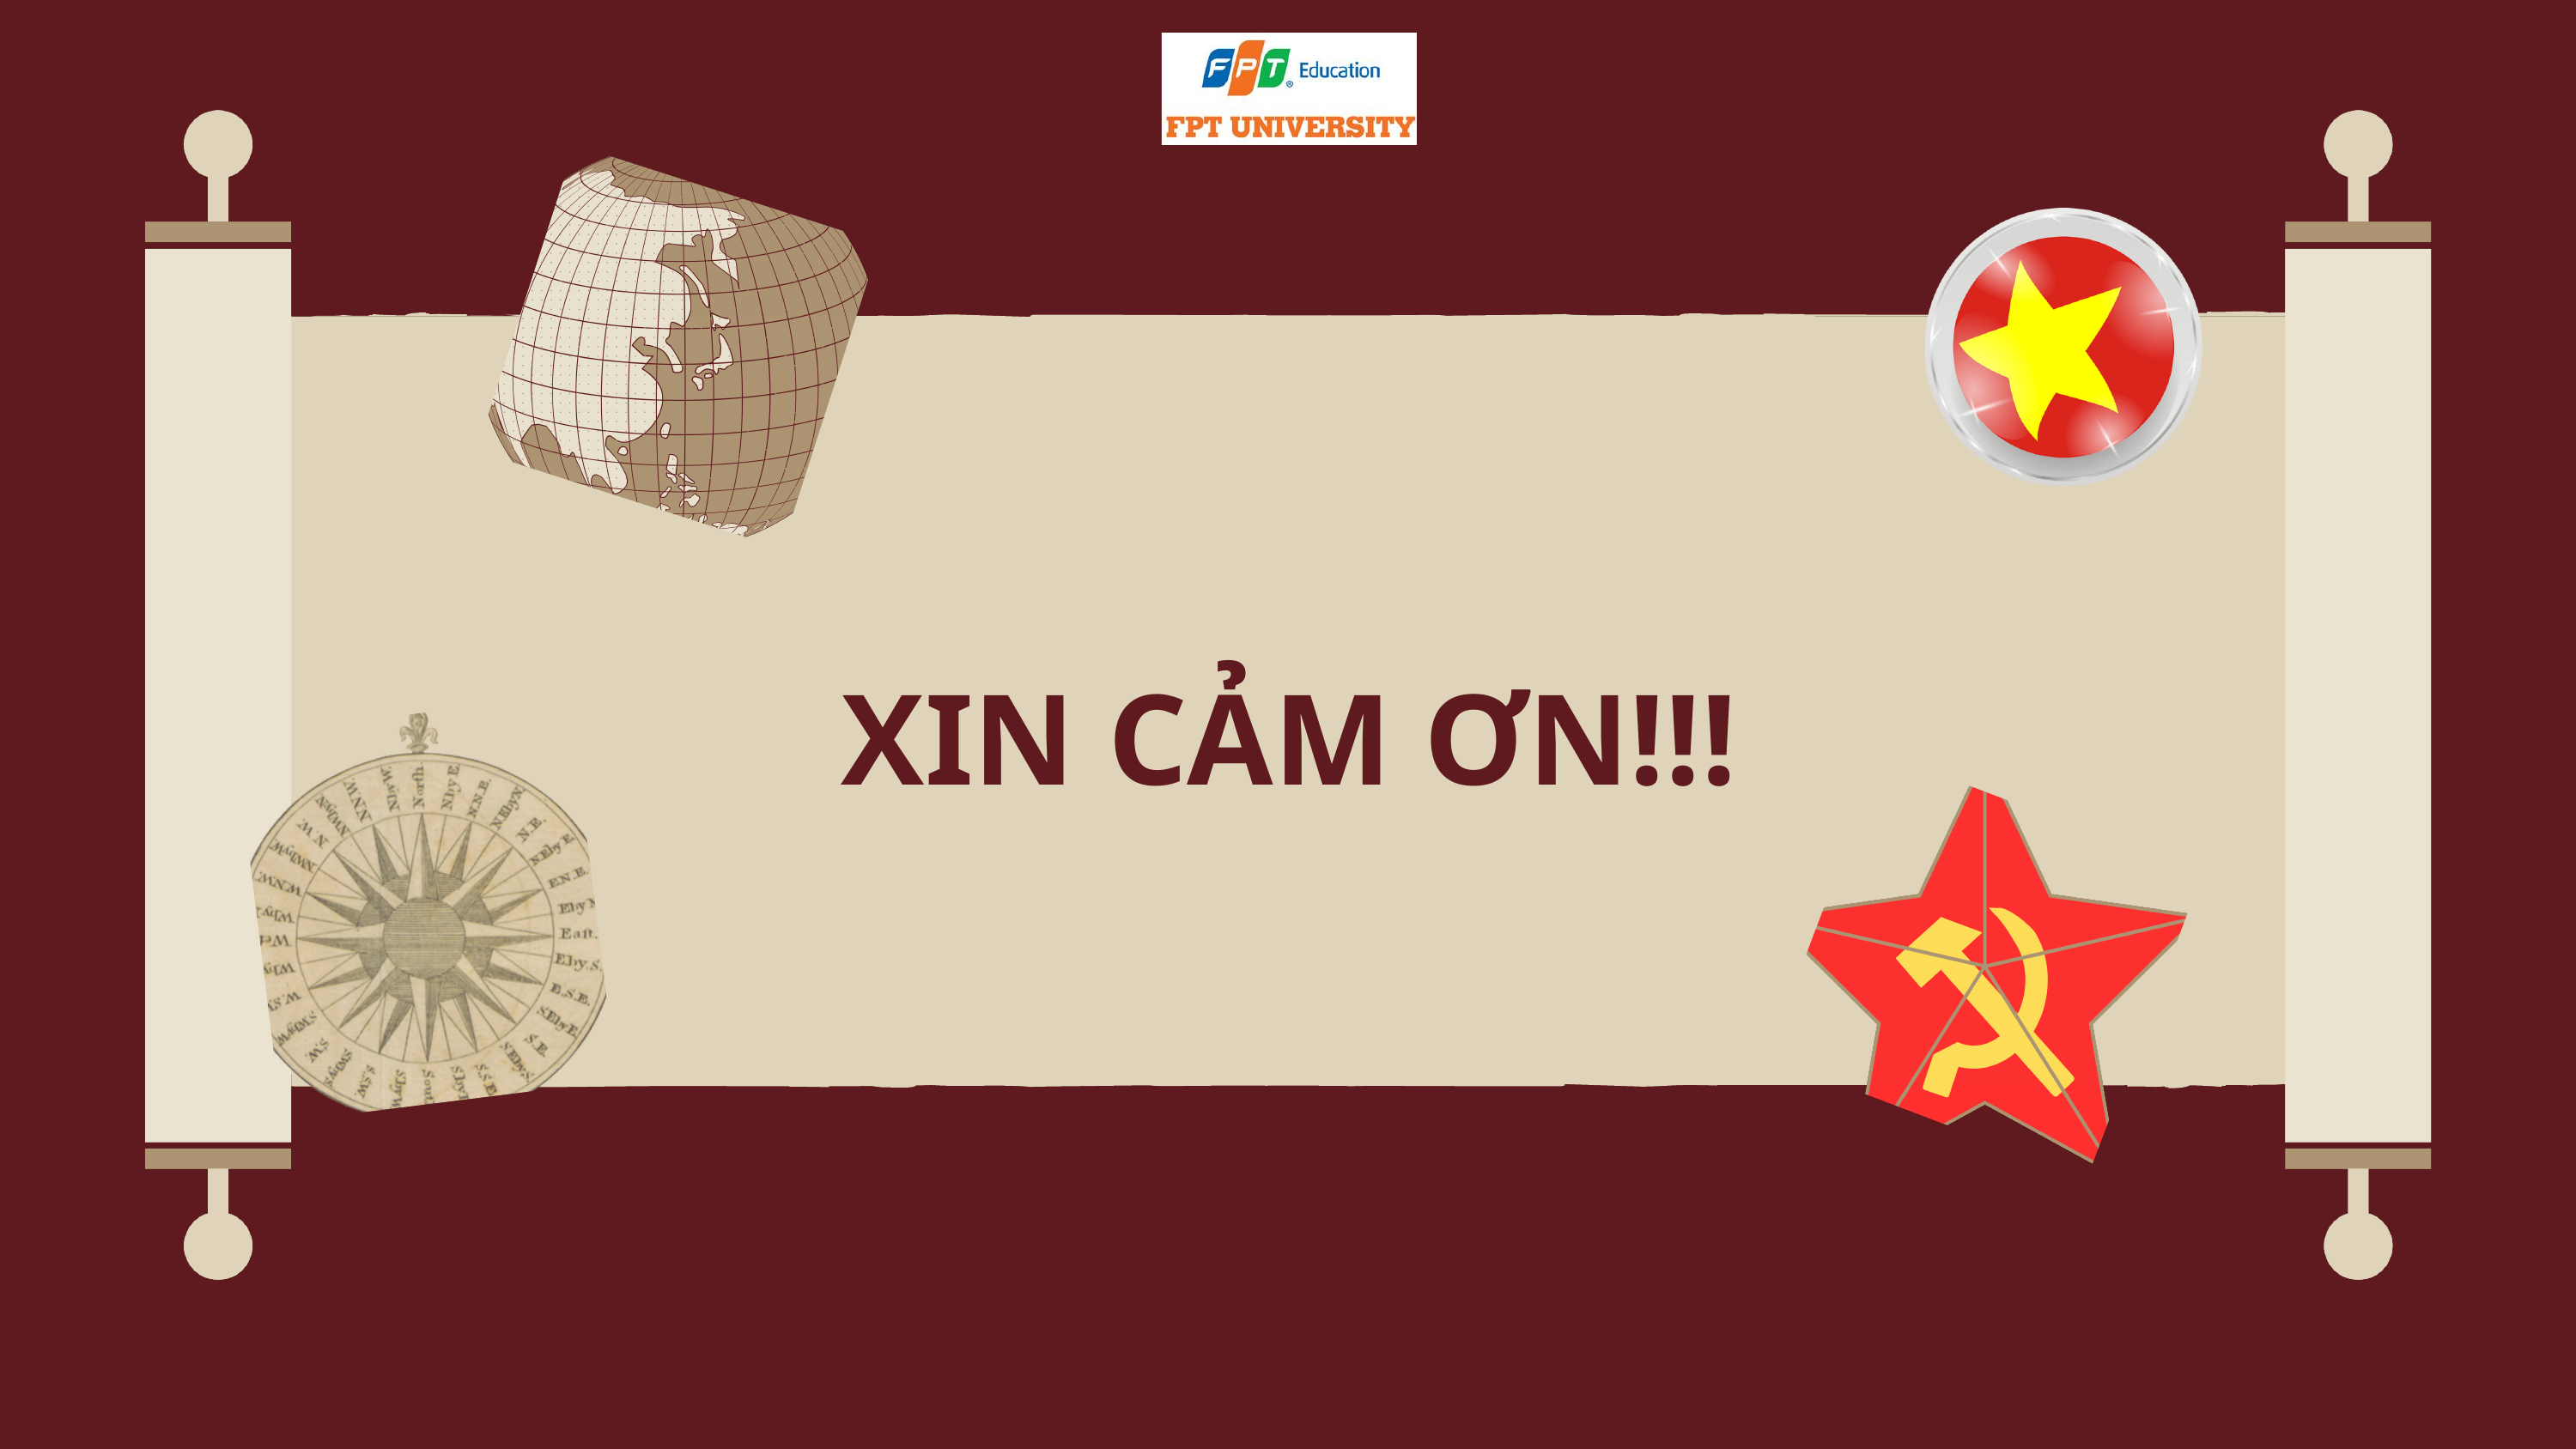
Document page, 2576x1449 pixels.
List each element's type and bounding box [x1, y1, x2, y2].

text_box [1161, 33, 1417, 107]
text_box [144, 110, 2432, 1280]
